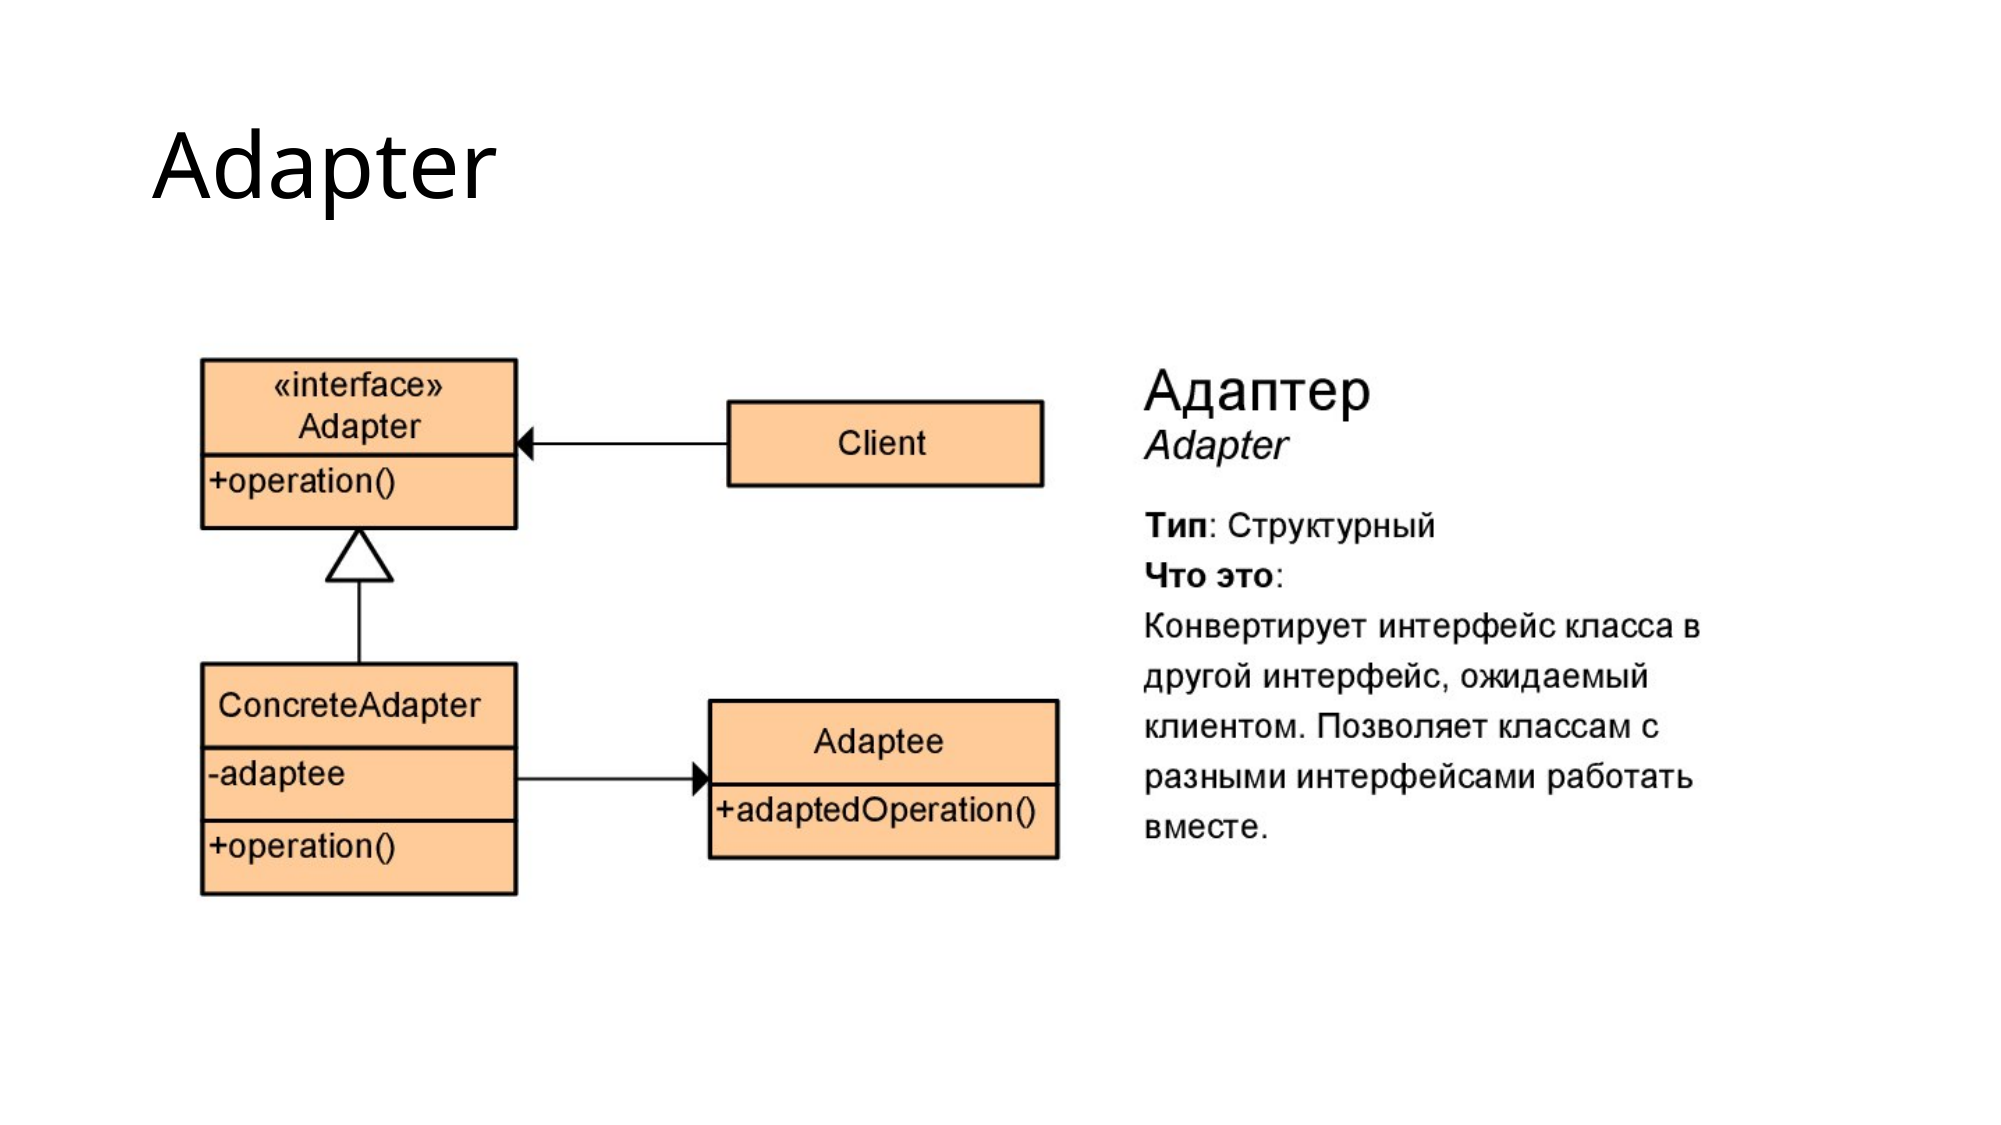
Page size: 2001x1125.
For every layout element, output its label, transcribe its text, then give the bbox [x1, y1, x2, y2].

title Adapter [137, 59, 1863, 278]
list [175, 299, 1825, 1014]
